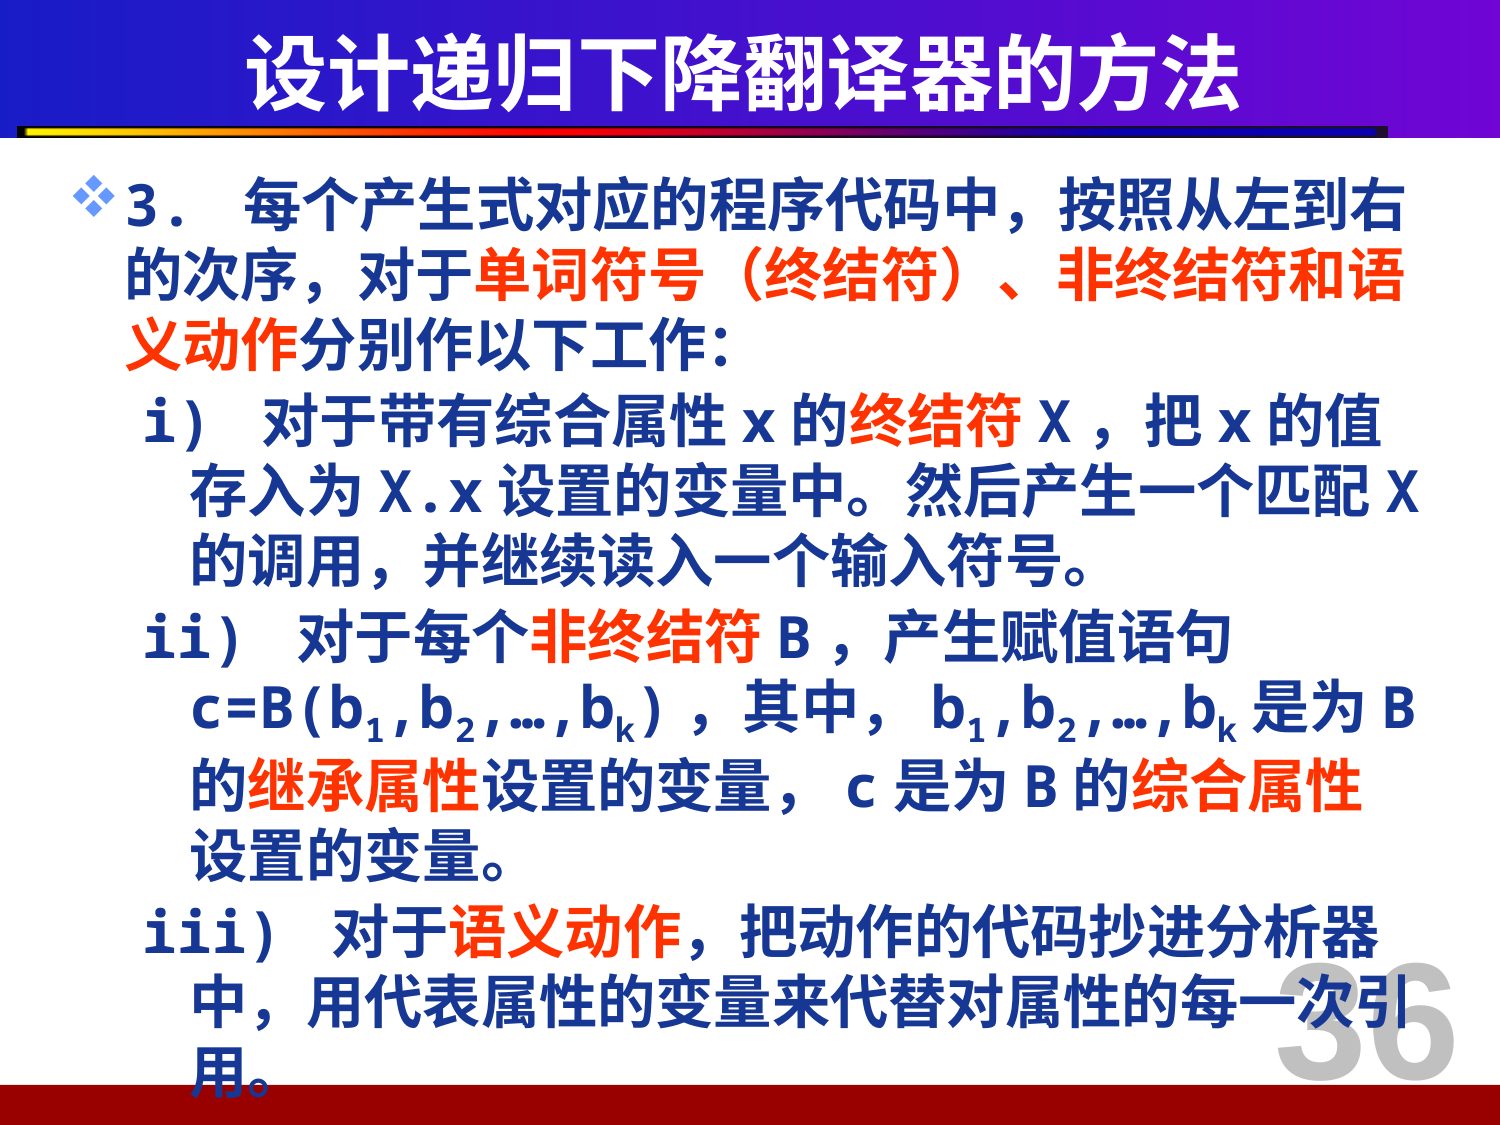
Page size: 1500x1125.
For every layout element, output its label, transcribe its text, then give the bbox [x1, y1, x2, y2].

list 3. 每个产生式对应的程序代码中，按照从左到右的次序，对于单词符号（终结符）、非终结符和语义动作分别作以下工作： i) 对于带有综合属性x的终结符X，把x的值存入为X.x设置的变量中。然后产生一个匹配X的调用，并继续读入一个输入符号。 ii) 对于每个非终结符B，产生赋值语句c=B(b1,b2,…,bk)，其中，b1,b2,…,bk是为B的继承属性设置的变量，c是为B的综合属性设置的变量。 iii) 对于语义动作，把动作的代码抄进分析器中，用代表属性的变量来代替对属性的每一次引用。 [52, 160, 1438, 1023]
picture [17, 126, 1388, 138]
title 设计递归下降翻译器的方法 [49, 24, 1438, 118]
slide_number 36 [1234, 904, 1500, 1118]
